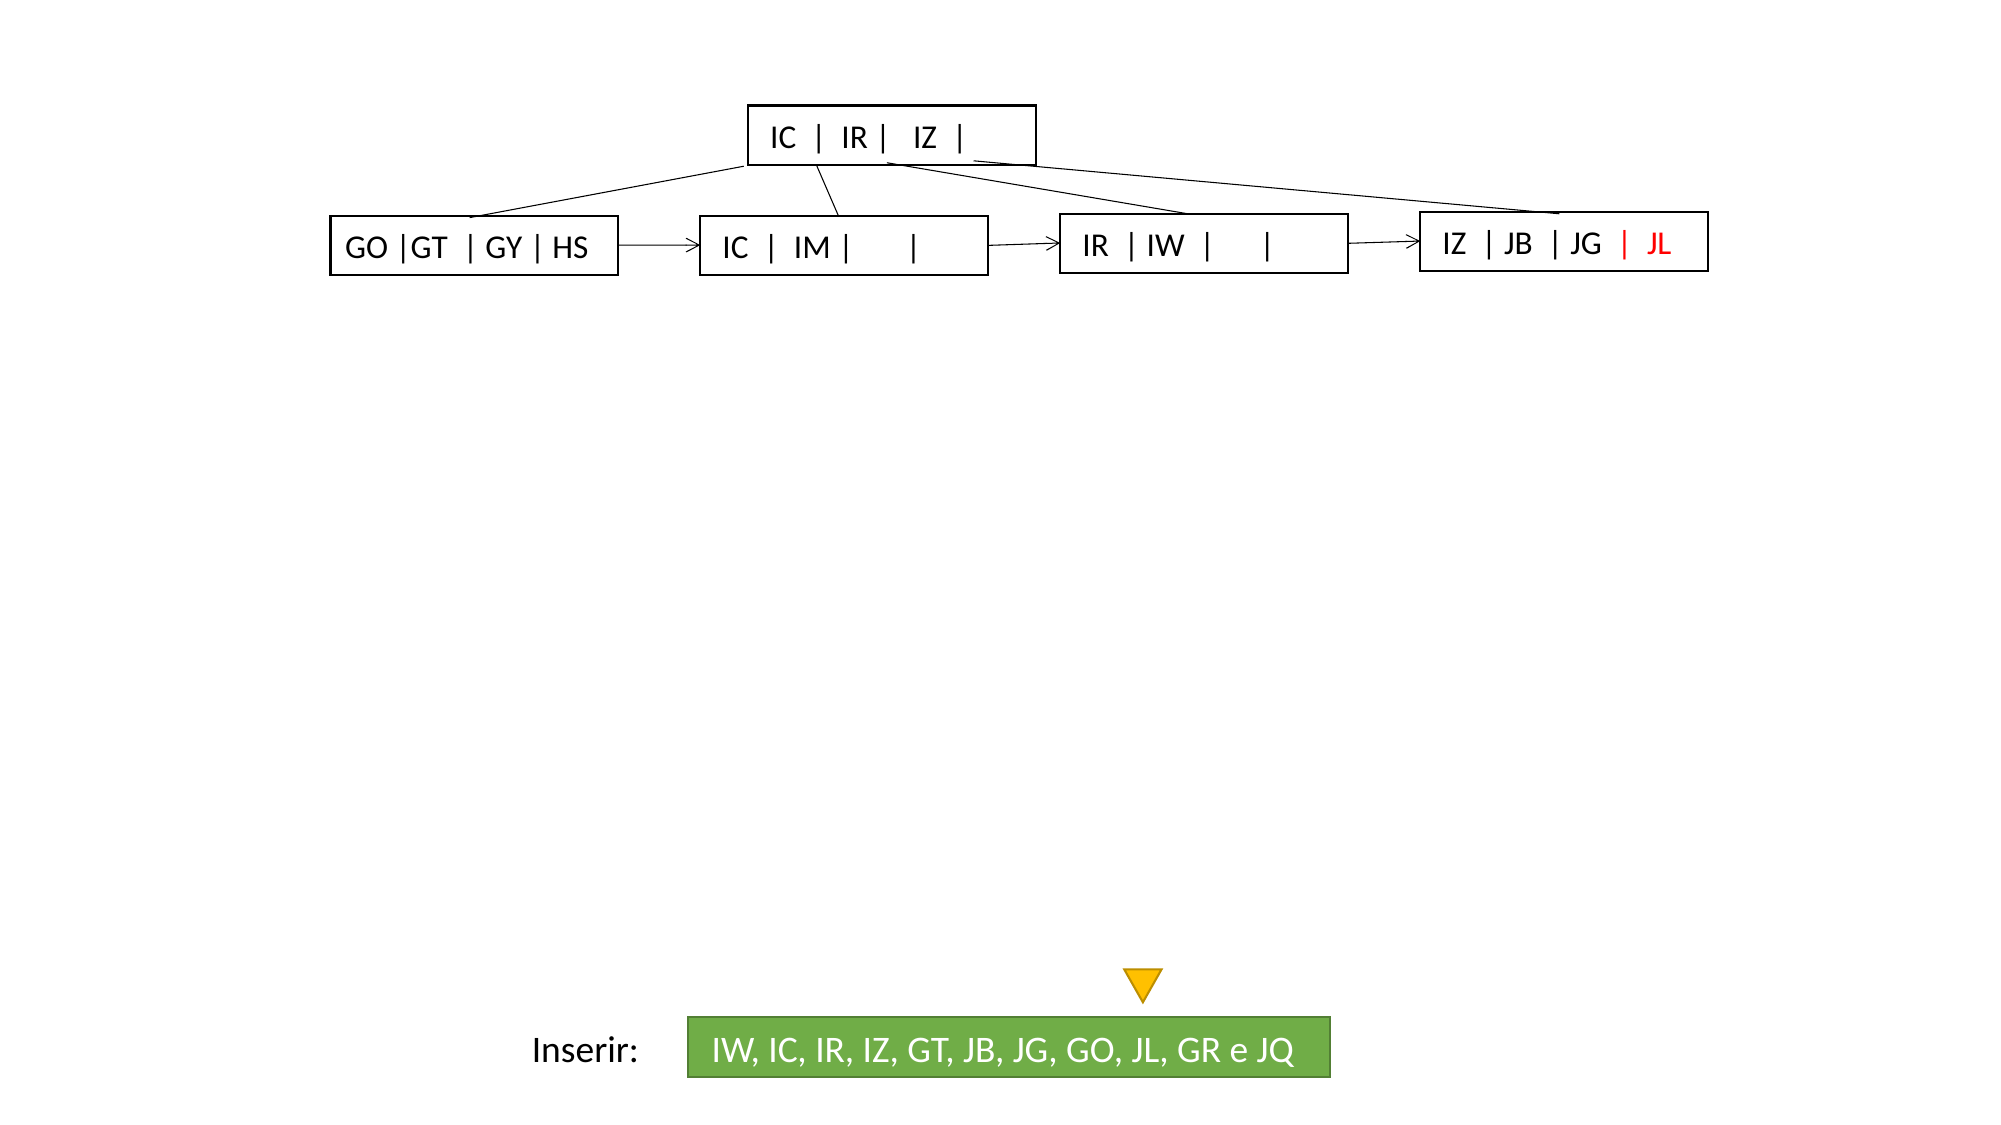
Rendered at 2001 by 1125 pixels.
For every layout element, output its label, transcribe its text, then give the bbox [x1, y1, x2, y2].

text_box IW, IC, IR, IZ, GT, JB, JG, GO, JL, GR e JQ [687, 1016, 1331, 1078]
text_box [1060, 214, 1349, 273]
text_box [1420, 211, 1709, 271]
text_box [1122, 968, 1164, 1005]
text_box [700, 215, 989, 275]
text_box Inserir: [517, 1017, 666, 1078]
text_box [815, 165, 840, 215]
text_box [886, 162, 1060, 216]
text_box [330, 215, 619, 275]
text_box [469, 166, 744, 218]
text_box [973, 160, 1560, 214]
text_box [747, 105, 1036, 165]
